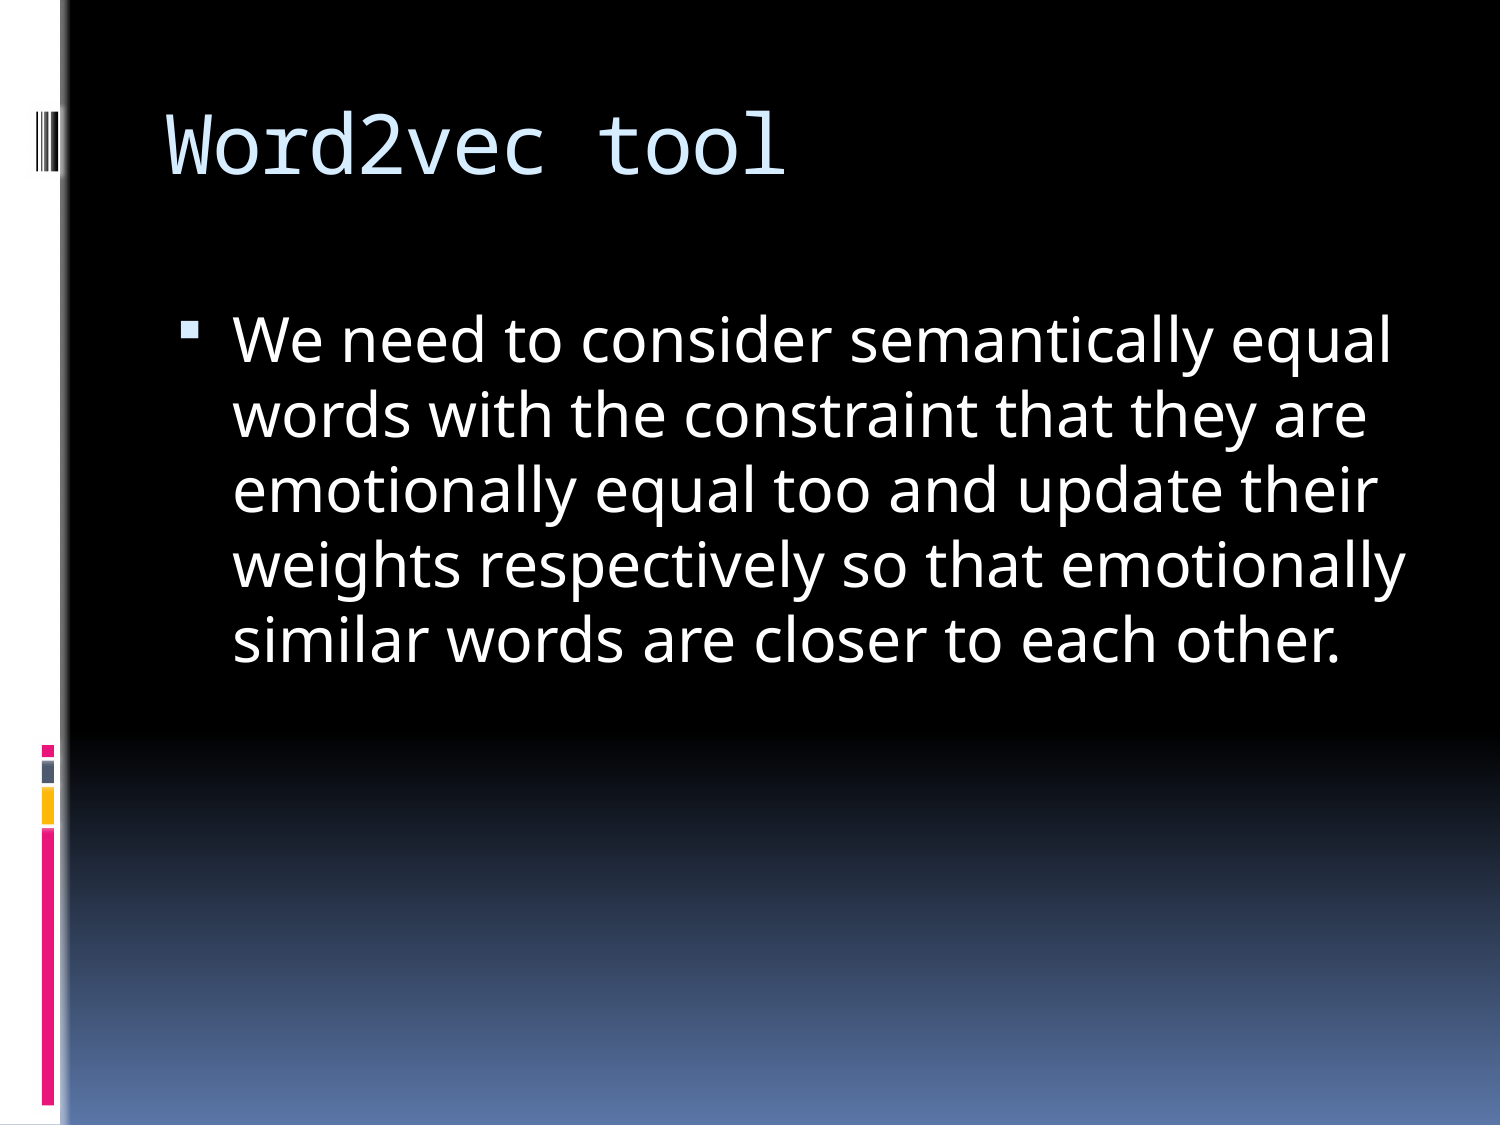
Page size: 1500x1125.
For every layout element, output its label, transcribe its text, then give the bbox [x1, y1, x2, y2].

title Word2vec tool [150, 83, 1425, 234]
list We need to consider semantically equal words with the constraint that they are emotionally equal too and update their weights respectively so that emotionally similar words are closer to each other. [150, 292, 1425, 1043]
